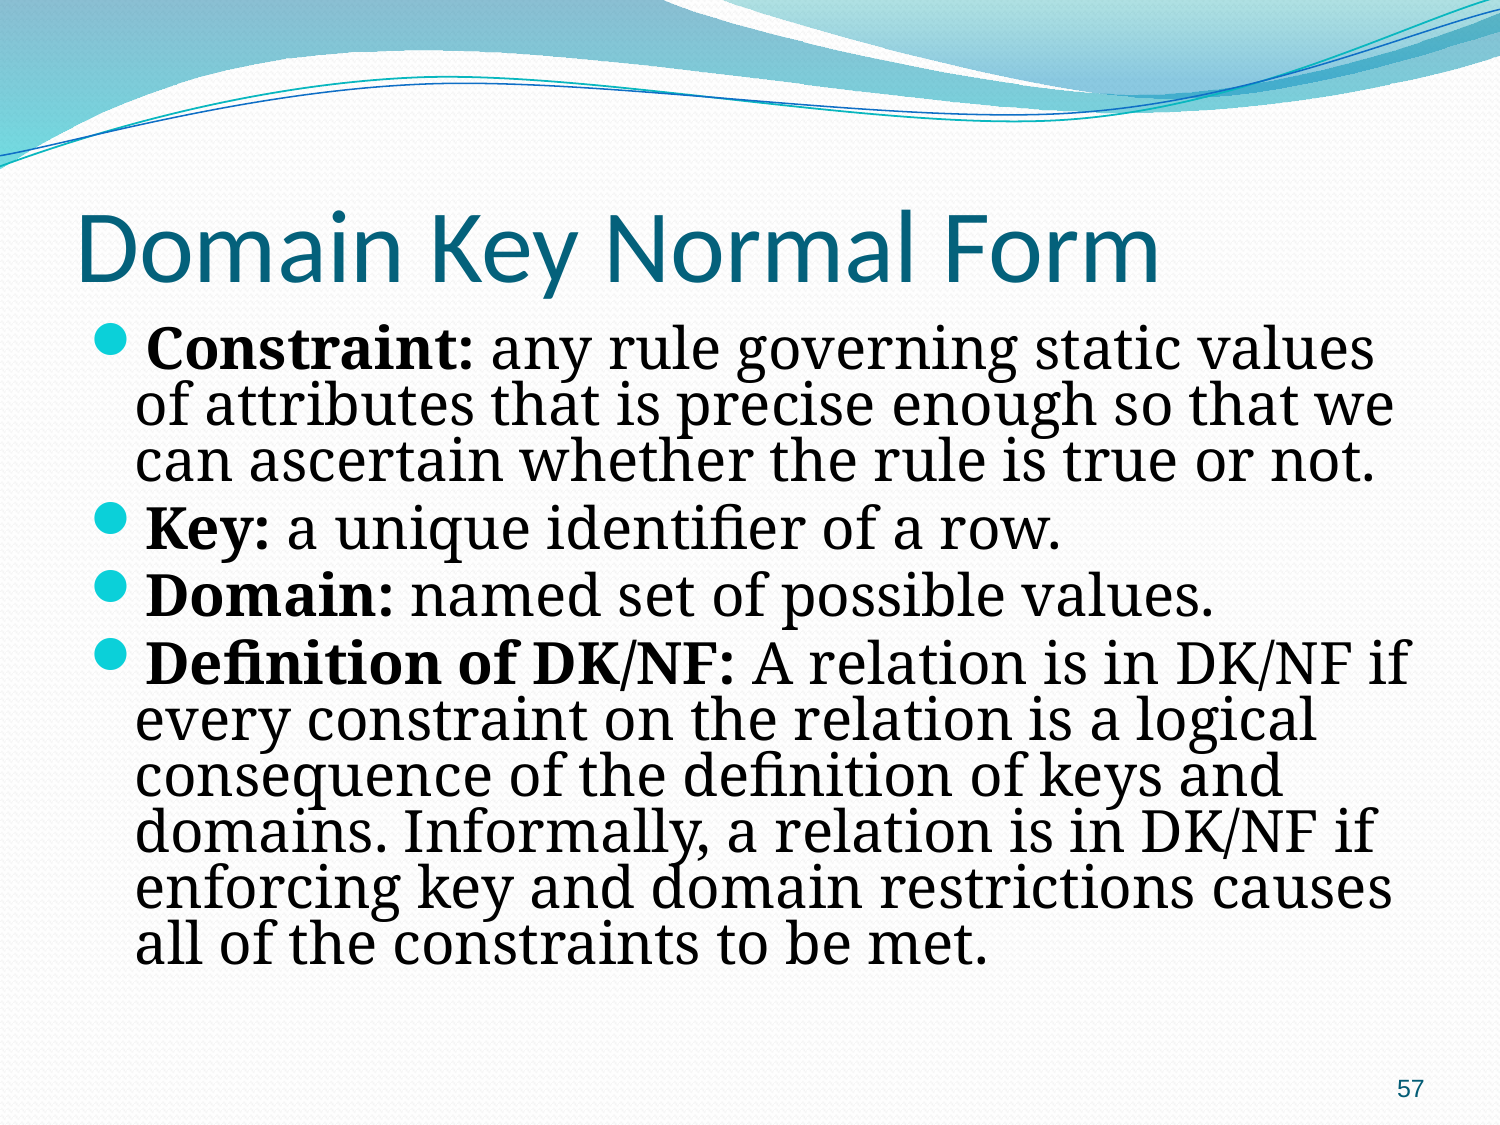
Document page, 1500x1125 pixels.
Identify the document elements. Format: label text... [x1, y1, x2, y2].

slide_number 57 [1299, 1042, 1425, 1103]
title Domain Key Normal Form [75, 115, 1425, 303]
list Constraint: any rule governing static values of attributes that is precise enough so that we can ascertain whether the rule is true or not. Key: a unique identifier of a row. Domain: named set of possible values. Definition of DK/NF: A relation is in DK/NF if every constraint on the relation is a logical consequence of the definition of keys and domains. Informally, a relation is in DK/NF if enforcing key and domain restrictions causes all of the constraints to be met. [75, 317, 1425, 1038]
